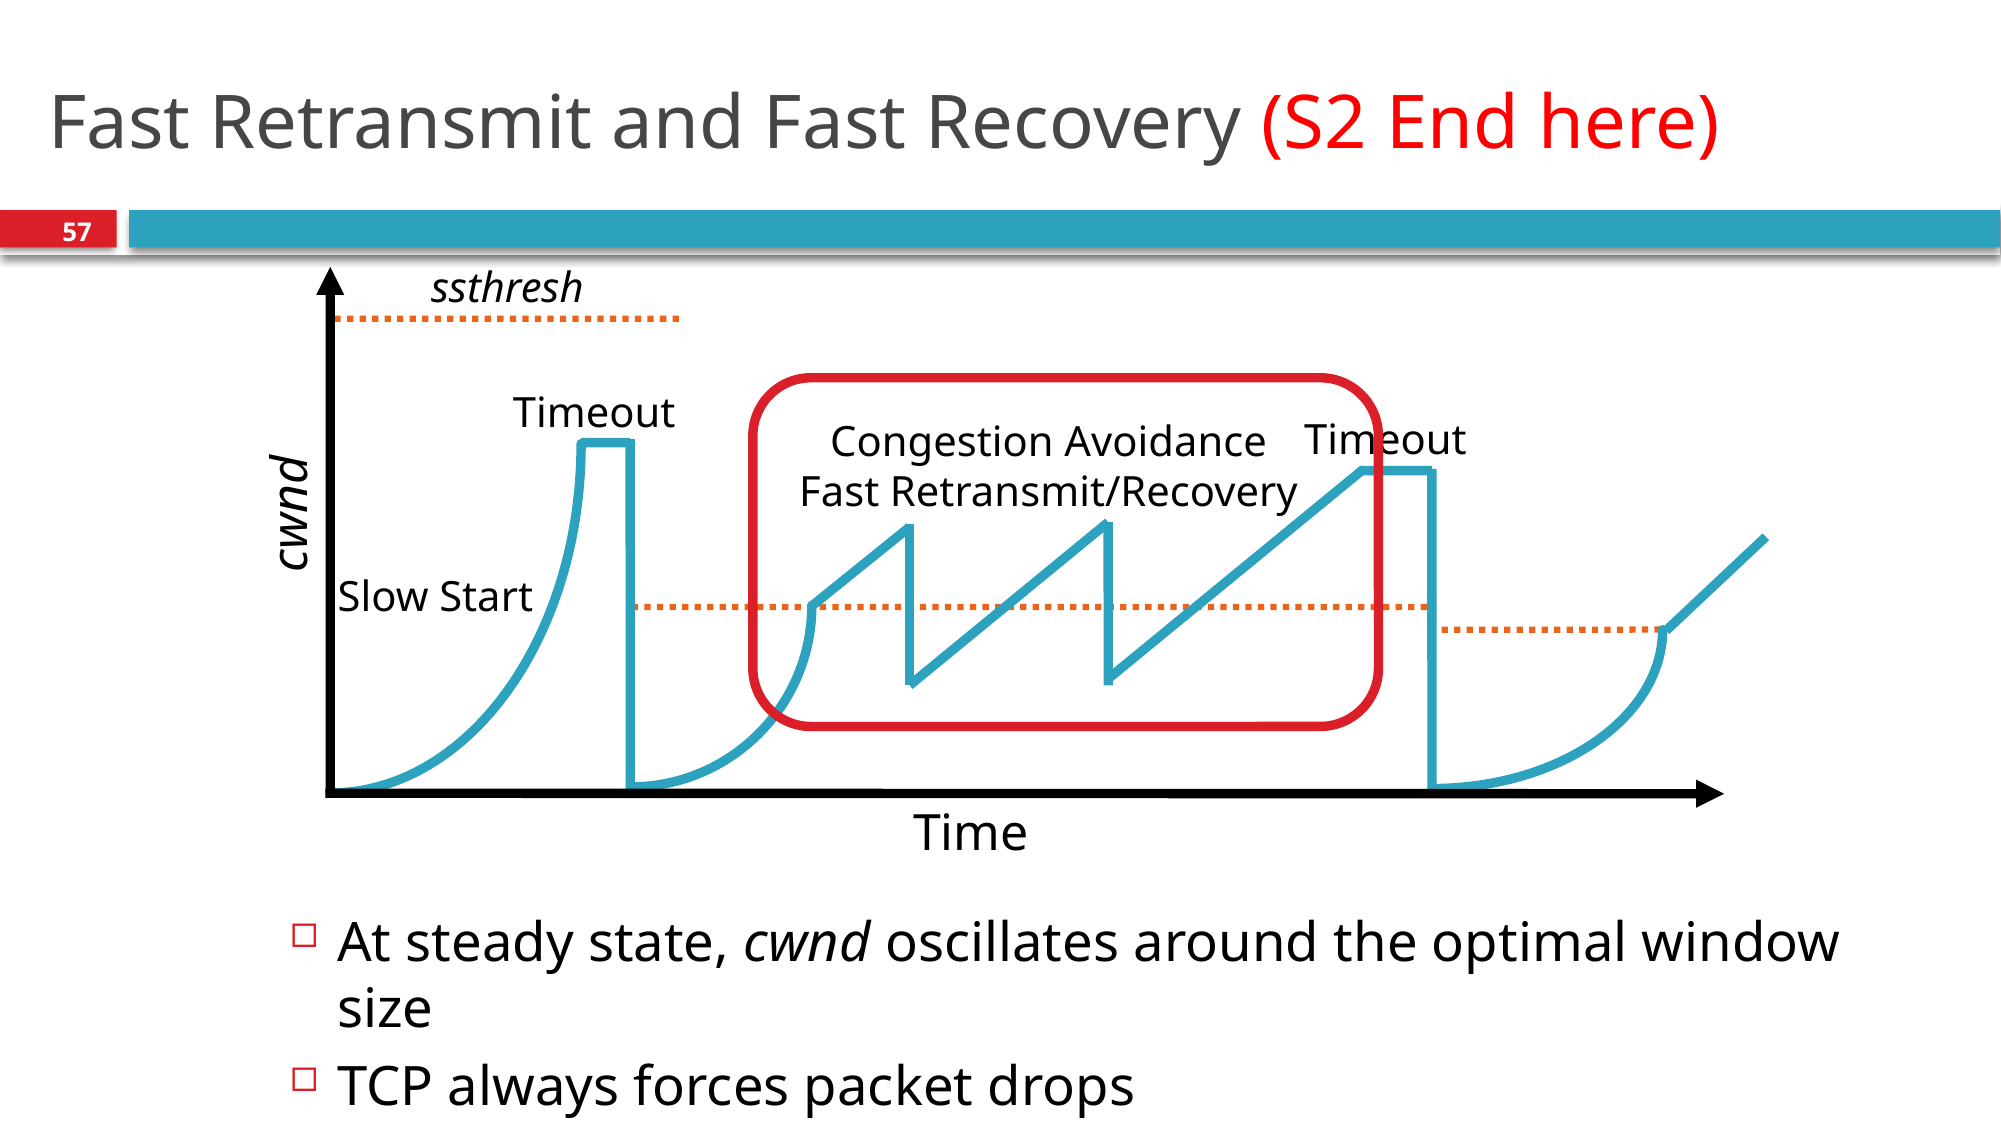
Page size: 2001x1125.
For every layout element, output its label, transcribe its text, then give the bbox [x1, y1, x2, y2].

text_box [751, 376, 1381, 729]
text_box [324, 266, 337, 793]
text_box cwnd [249, 439, 325, 588]
text_box Time [897, 794, 1044, 869]
text_box Slow Start [322, 561, 330, 627]
slide_number 57 [33, 208, 121, 259]
text_box [331, 443, 582, 793]
list At steady state, cwnd oscillates around the optimal window size TCP always forces packet drops [275, 900, 1924, 1125]
text_box Timeout [497, 377, 691, 444]
text_box Timeout [1372, 404, 1482, 471]
text_box ssthresh [415, 253, 599, 319]
text_box [630, 605, 774, 788]
title Fast Retransmit and Fast Recovery (S2 End here) [33, 37, 1967, 200]
text_box [1432, 629, 1663, 789]
text_box [325, 787, 1725, 800]
